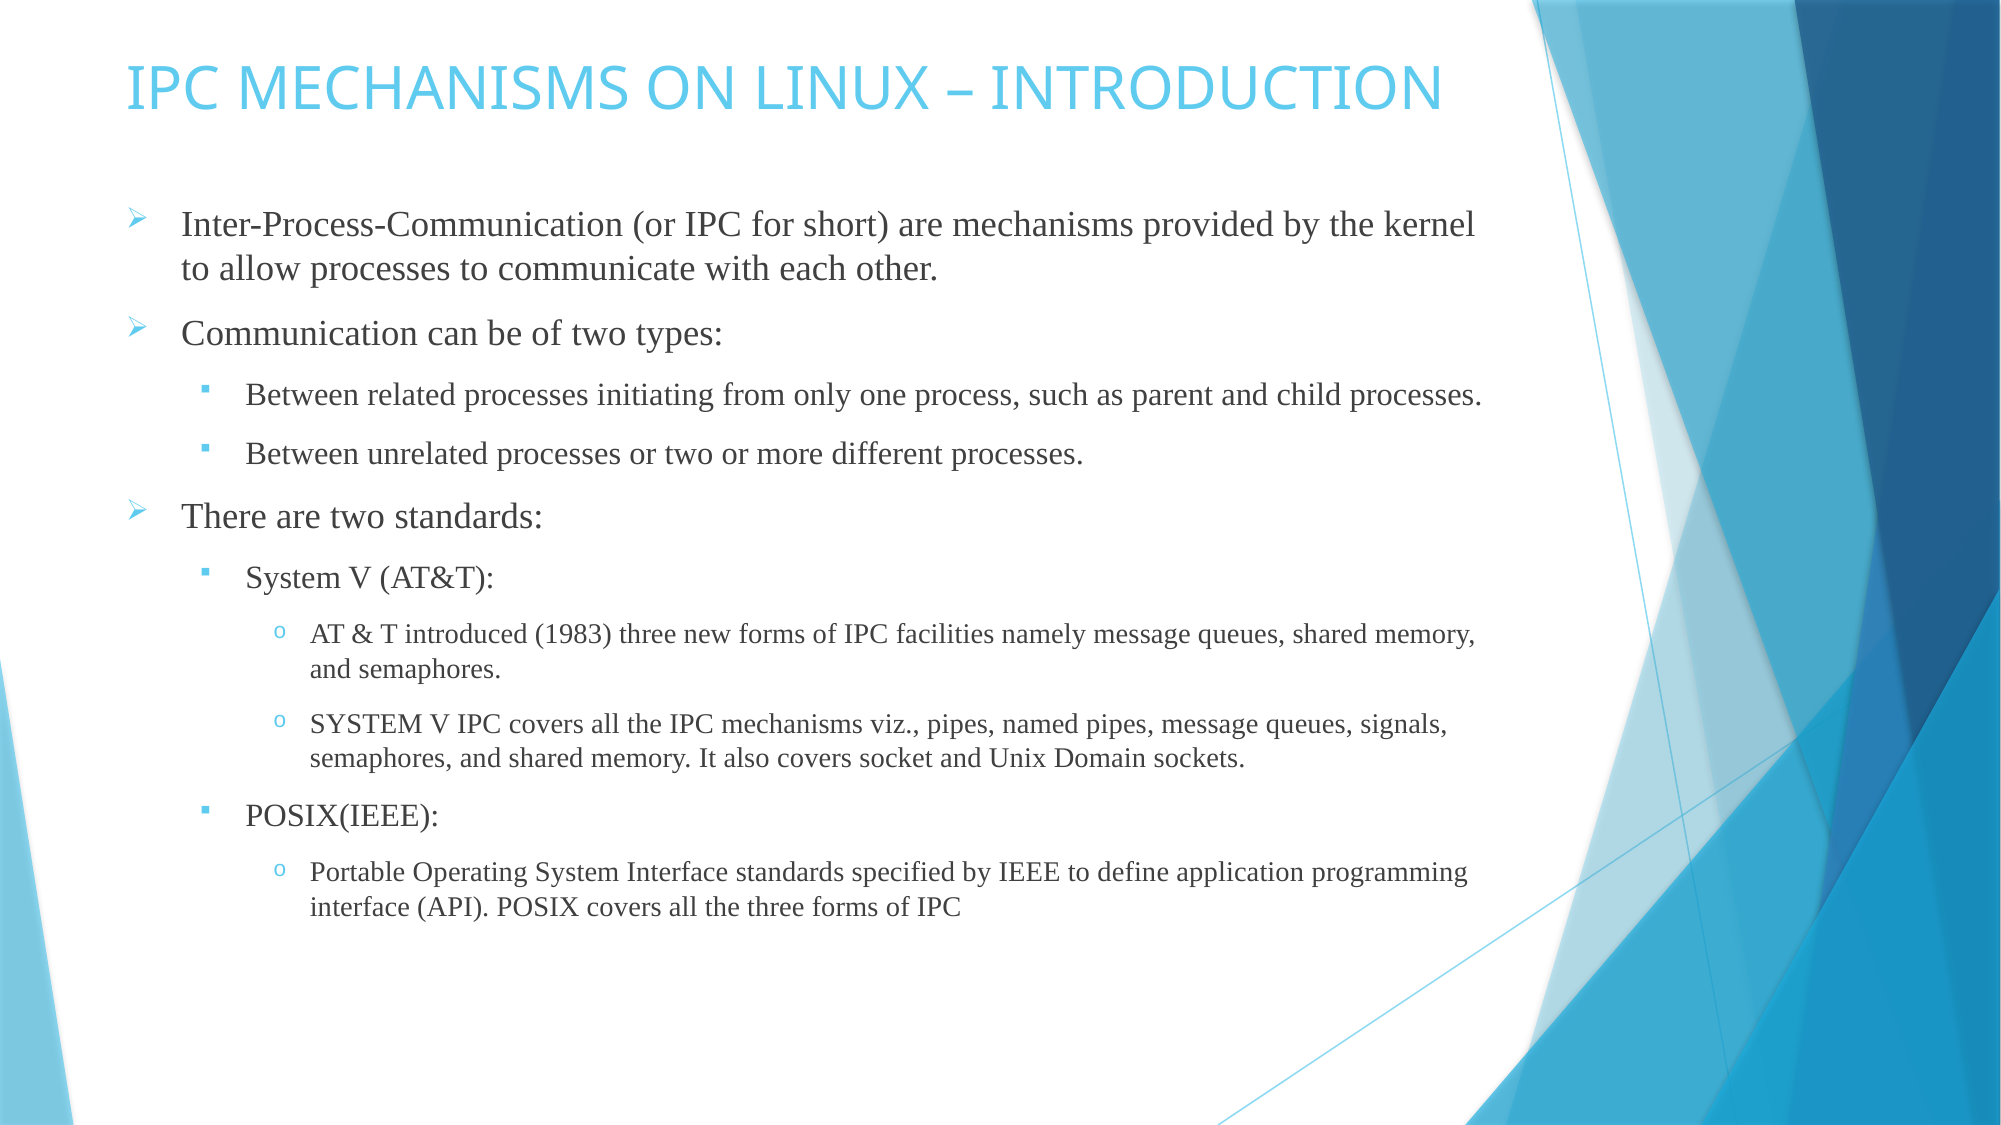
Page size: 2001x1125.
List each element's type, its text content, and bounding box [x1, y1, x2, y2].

list Inter-Process-Communication (or IPC for short) are mechanisms provided by the kernel to allow processes to communicate with each other. Communication can be of two types: Between related processes initiating from only one process, such as parent and child processes. Between unrelated processes or two or more different processes. There are two standards: System V (AT&T): AT & T introduced (1983) three new forms of IPC facilities namely message queues, shared memory, and semaphores. SYSTEM V IPC covers all the IPC mechanisms viz., pipes, named pipes, message queues, signals, semaphores, and shared memory. It also covers socket and Unix Domain sockets. POSIX(IEEE): Portable Operating System Interface standards specified by IEEE to define application programming interface (API). POSIX covers all the three forms of IPC [111, 192, 1522, 943]
title IPC MECHANISMS ON LINUX – INTRODUCTION [111, 42, 1522, 189]
